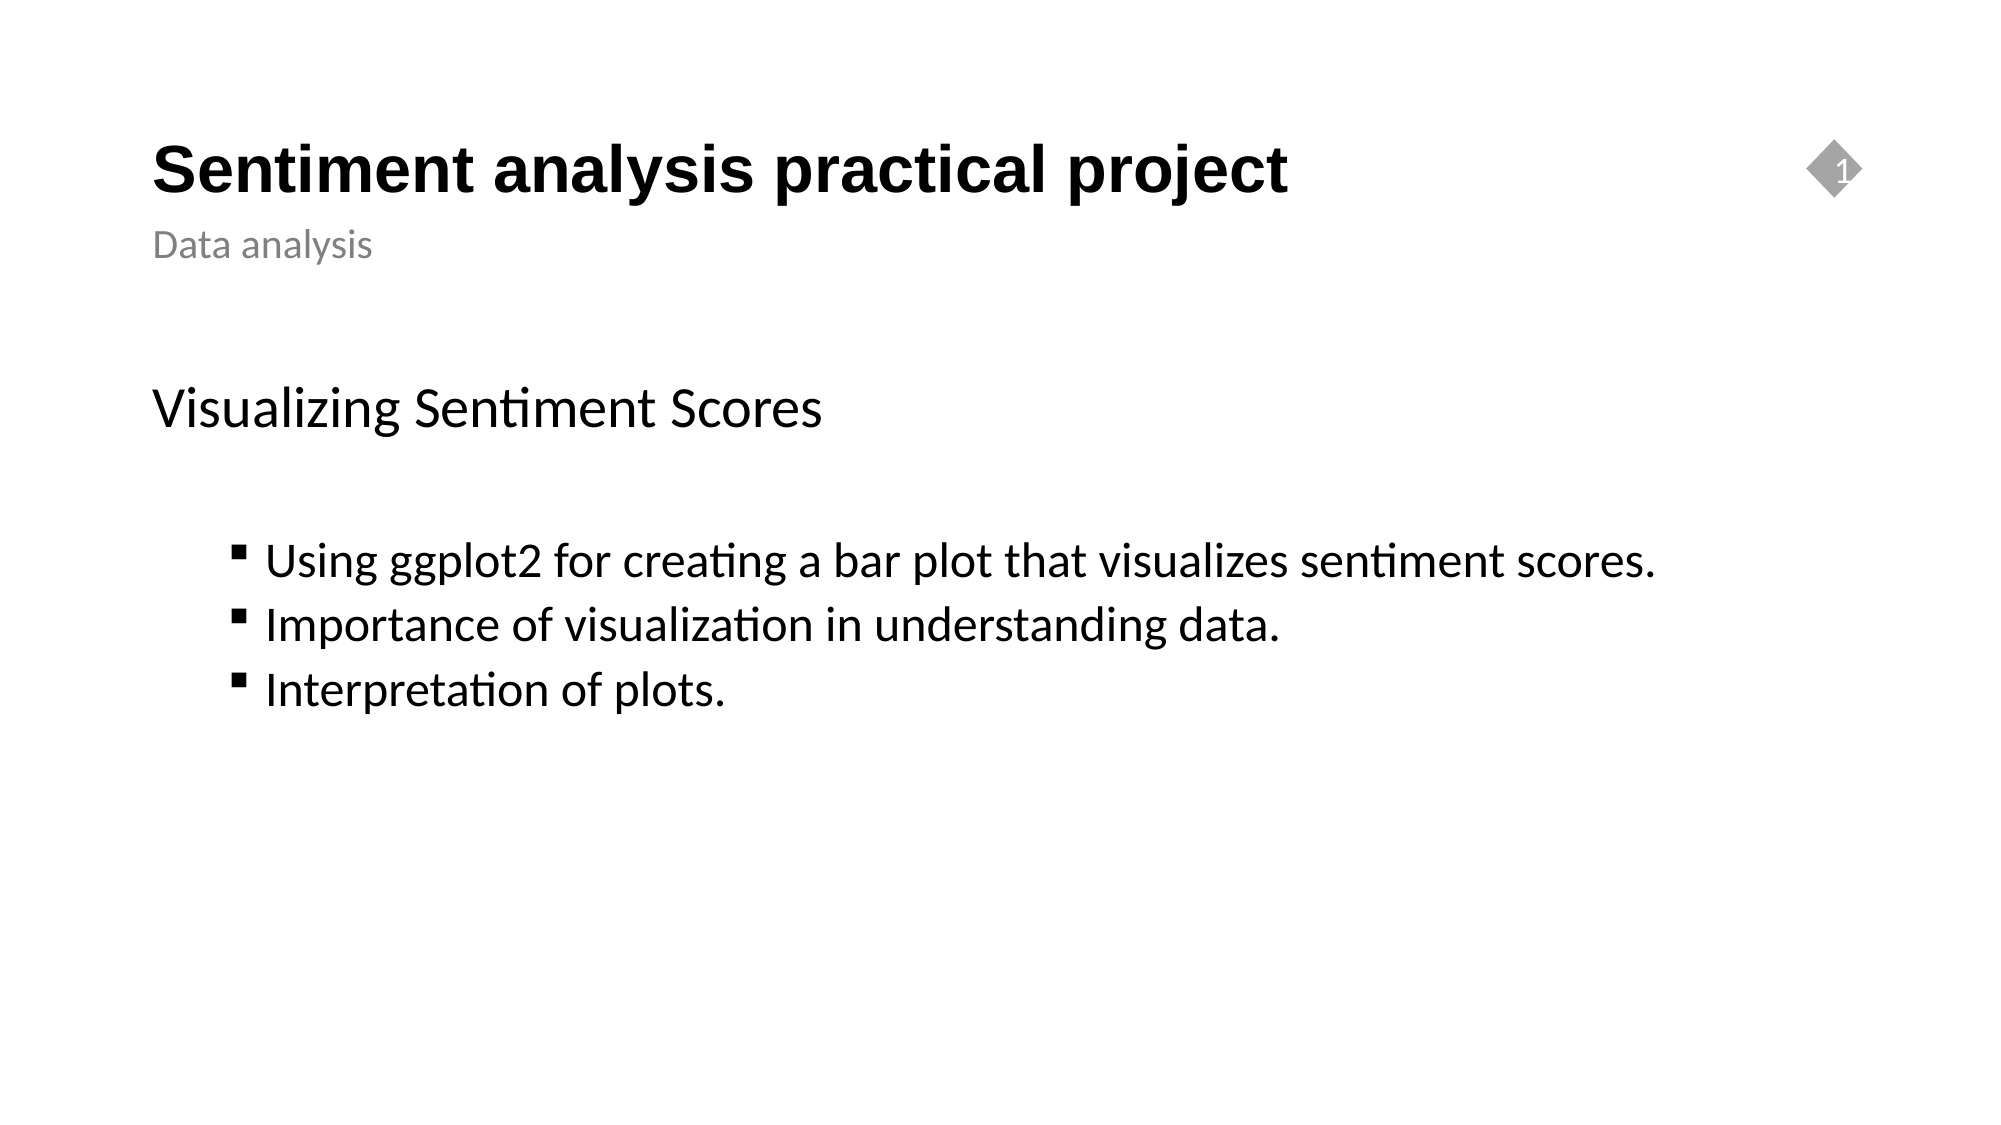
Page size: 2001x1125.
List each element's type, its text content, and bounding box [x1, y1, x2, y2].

text_box 1 [1805, 138, 1864, 199]
list Data analysis [137, 214, 1863, 278]
list Visualizing Sentiment Scores Using ggplot2 for creating a bar plot that visualizes sentiment scores. Importance of visualization in understanding data. Interpretation of plots. [137, 369, 1863, 1016]
title Sentiment analysis practical project [137, 59, 1863, 214]
